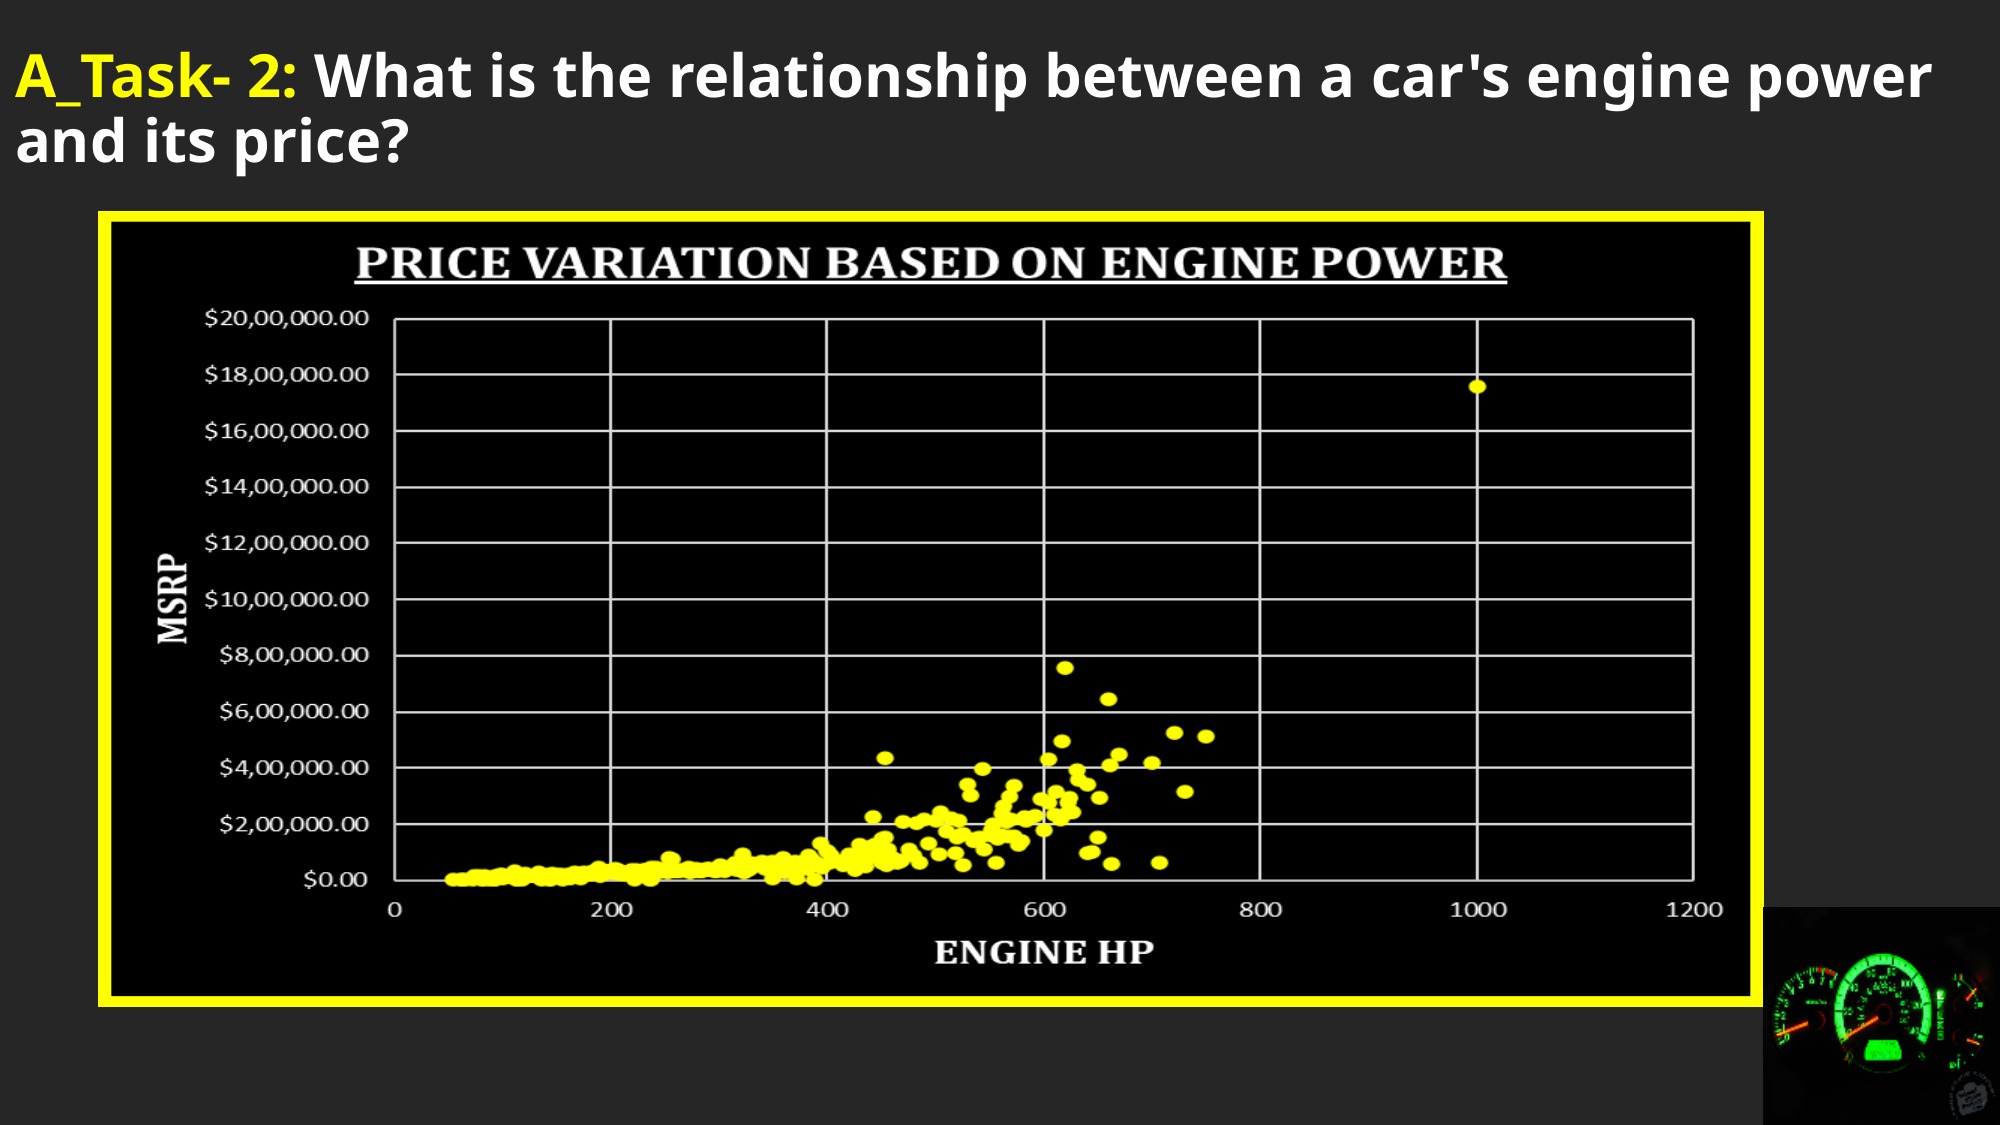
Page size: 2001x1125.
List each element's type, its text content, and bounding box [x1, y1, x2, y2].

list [98, 211, 1764, 1007]
title A_Task- 2: What is the relationship between a car's engine power and its price? [0, 37, 1977, 256]
picture [1763, 907, 2000, 1125]
